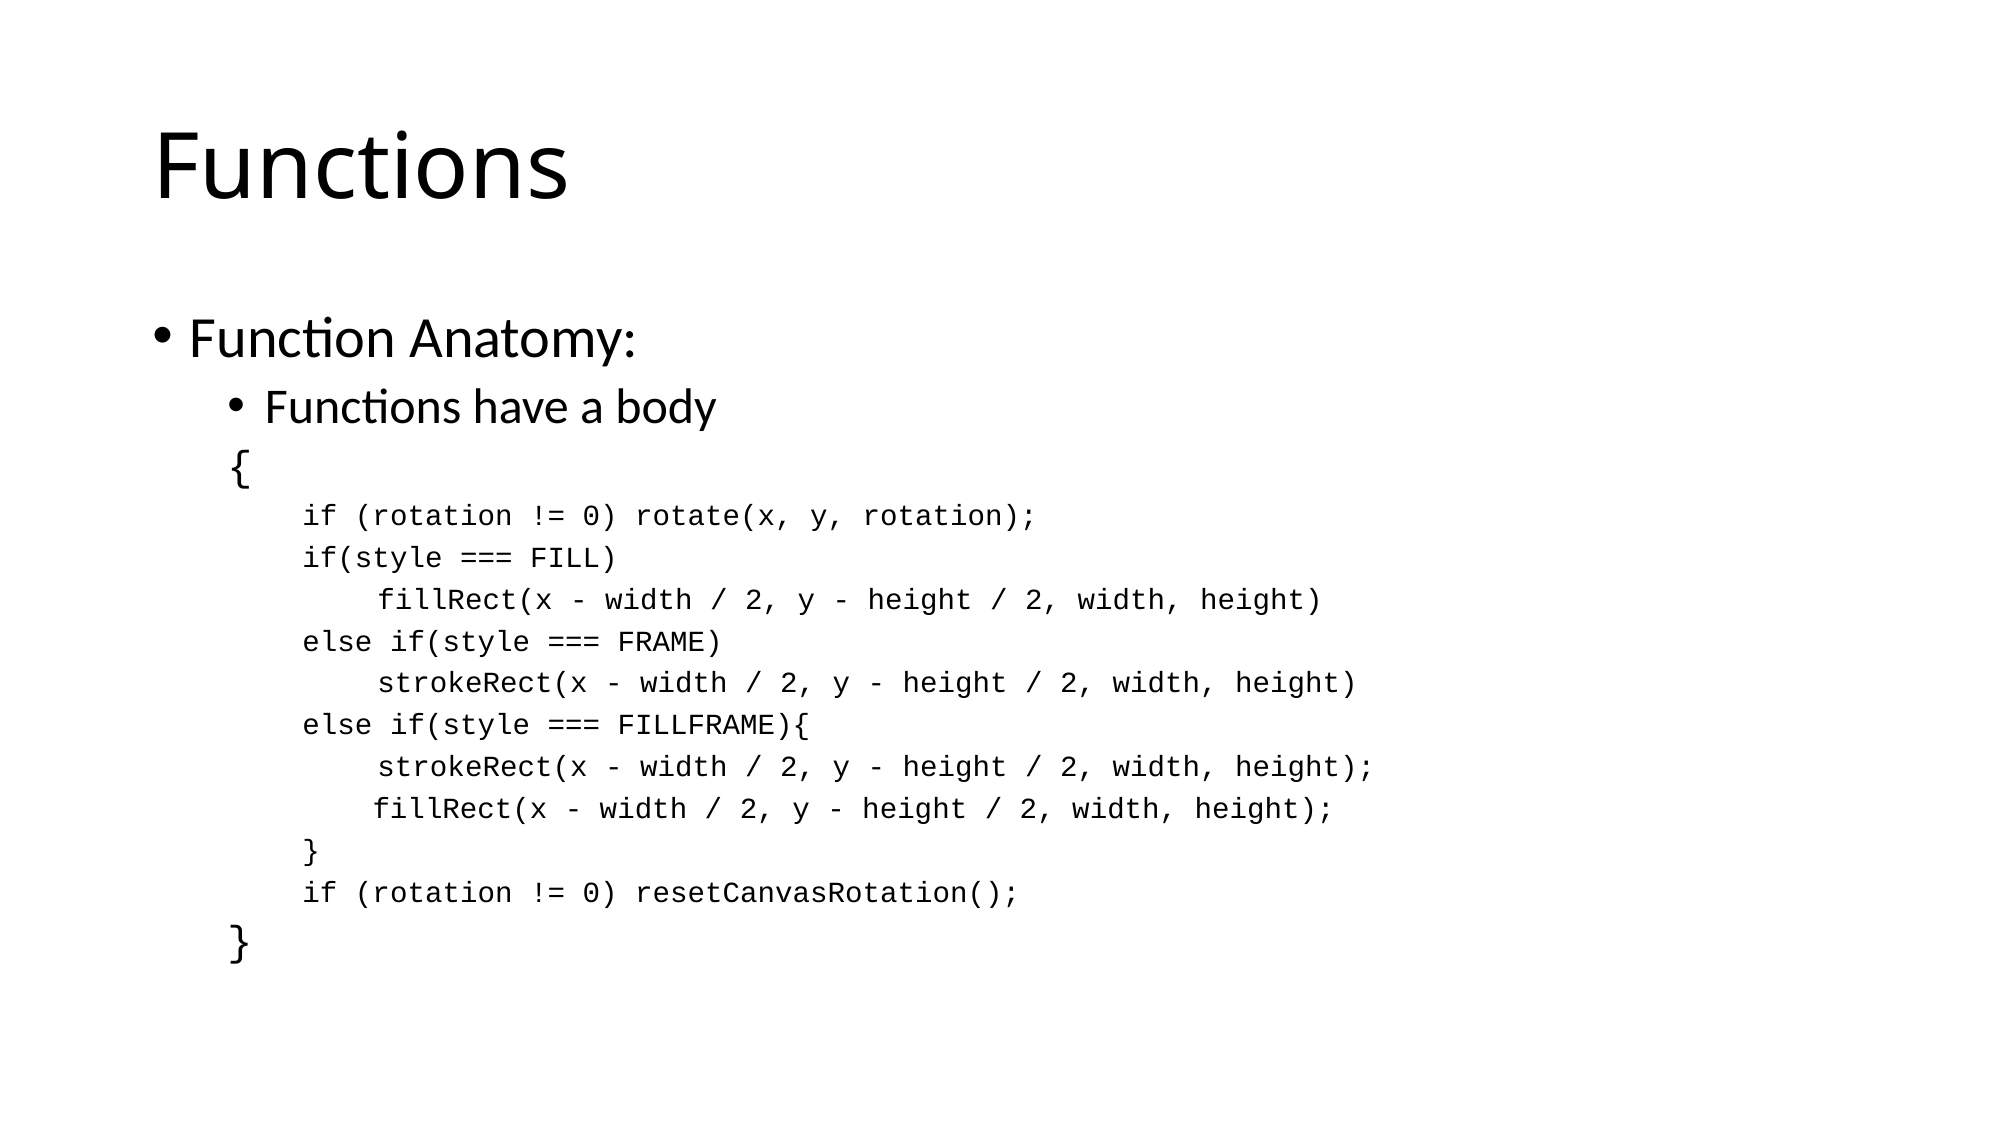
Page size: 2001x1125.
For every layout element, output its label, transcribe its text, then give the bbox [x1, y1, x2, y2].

title Functions [137, 59, 1863, 278]
list Function Anatomy: Functions have a body { if (rotation != 0) rotate(x, y, rotation); if(style === FILL) fillRect(x - width / 2, y - height / 2, width, height) else if(style === FRAME) strokeRect(x - width / 2, y - height / 2, width, height) else if(style === FILLFRAME){ strokeRect(x - width / 2, y - height / 2, width, height); fillRect(x - width / 2, y - height / 2, width, height); } if (rotation != 0) resetCanvasRotation(); } [137, 299, 1939, 1014]
